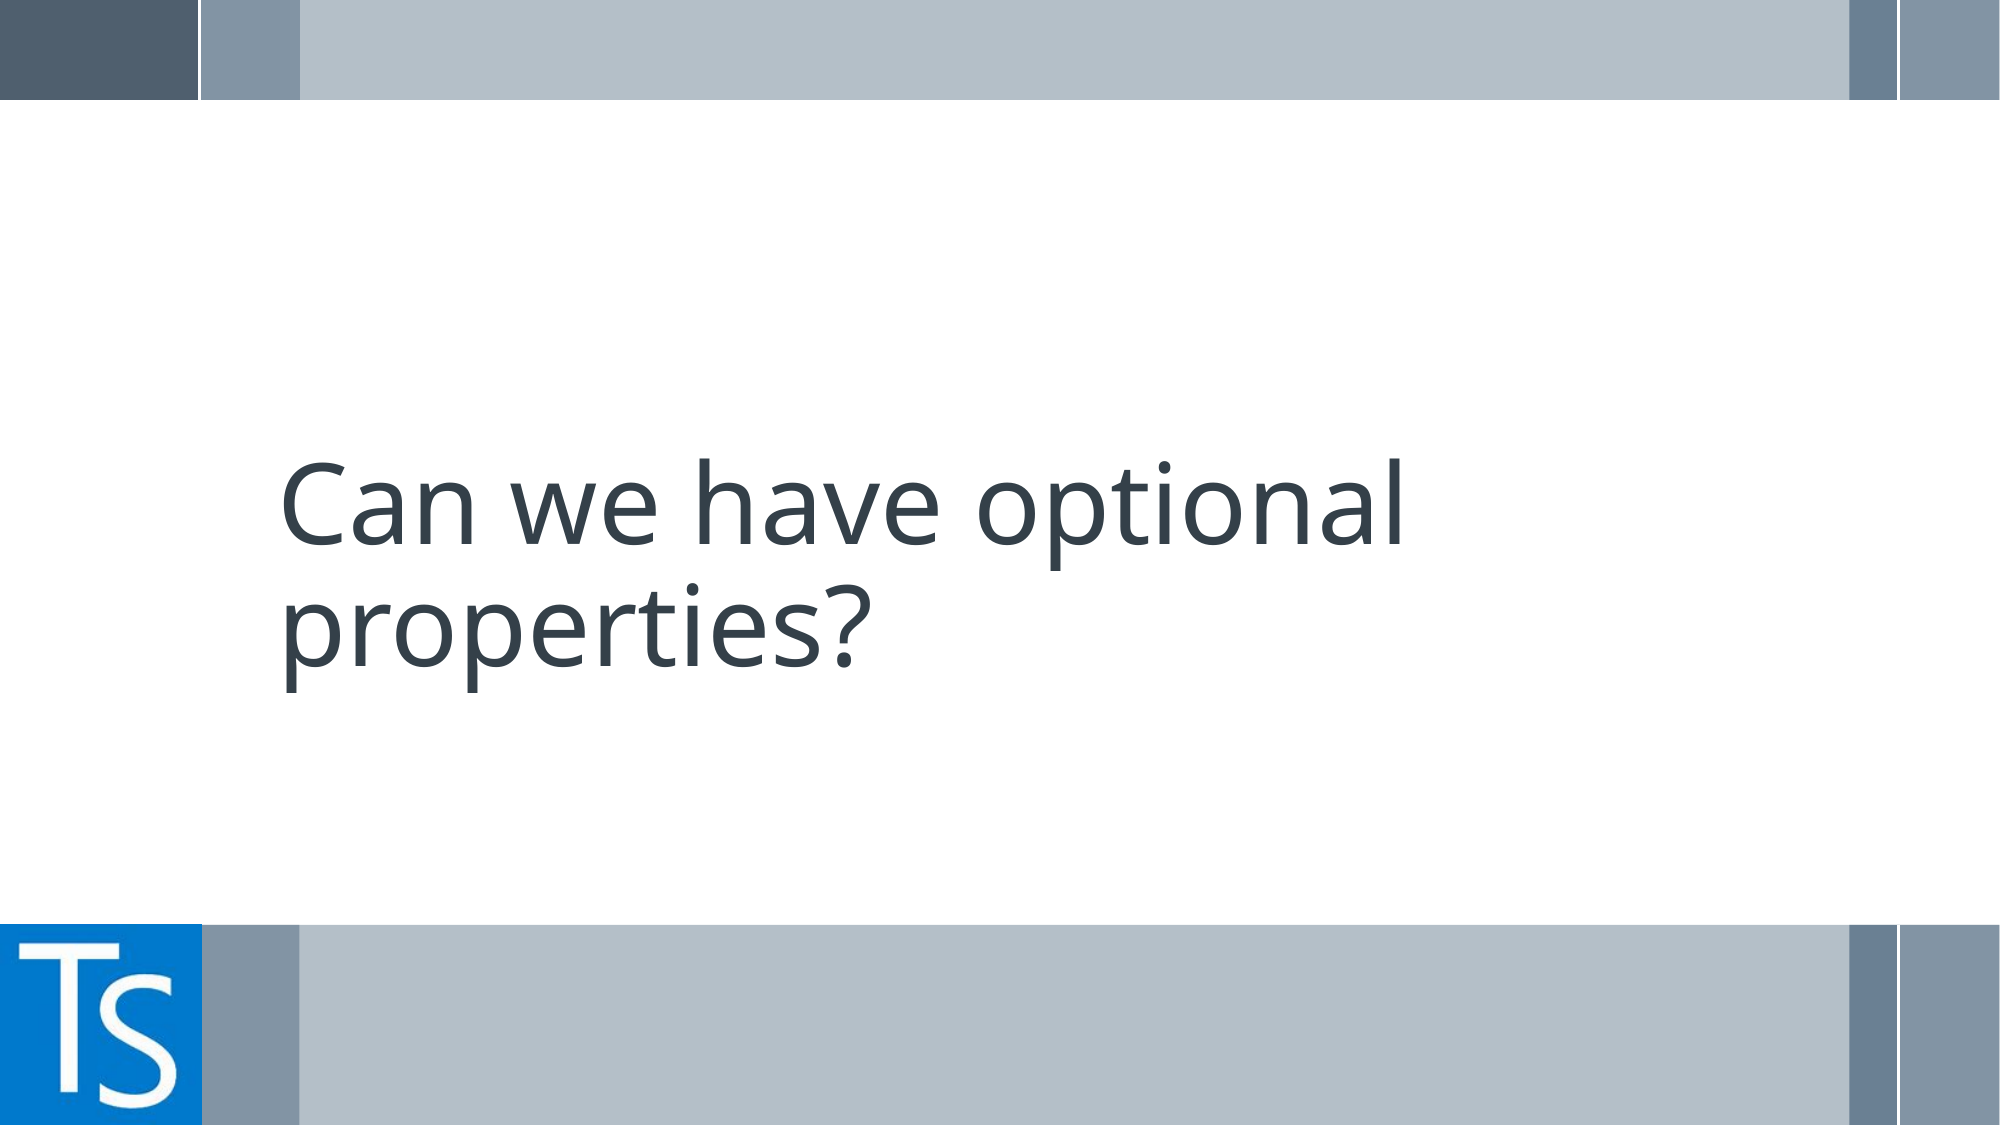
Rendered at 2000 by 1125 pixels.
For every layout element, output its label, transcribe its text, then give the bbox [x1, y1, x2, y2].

picture [0, 924, 202, 1125]
title Can we have optional properties? [262, 262, 1622, 698]
